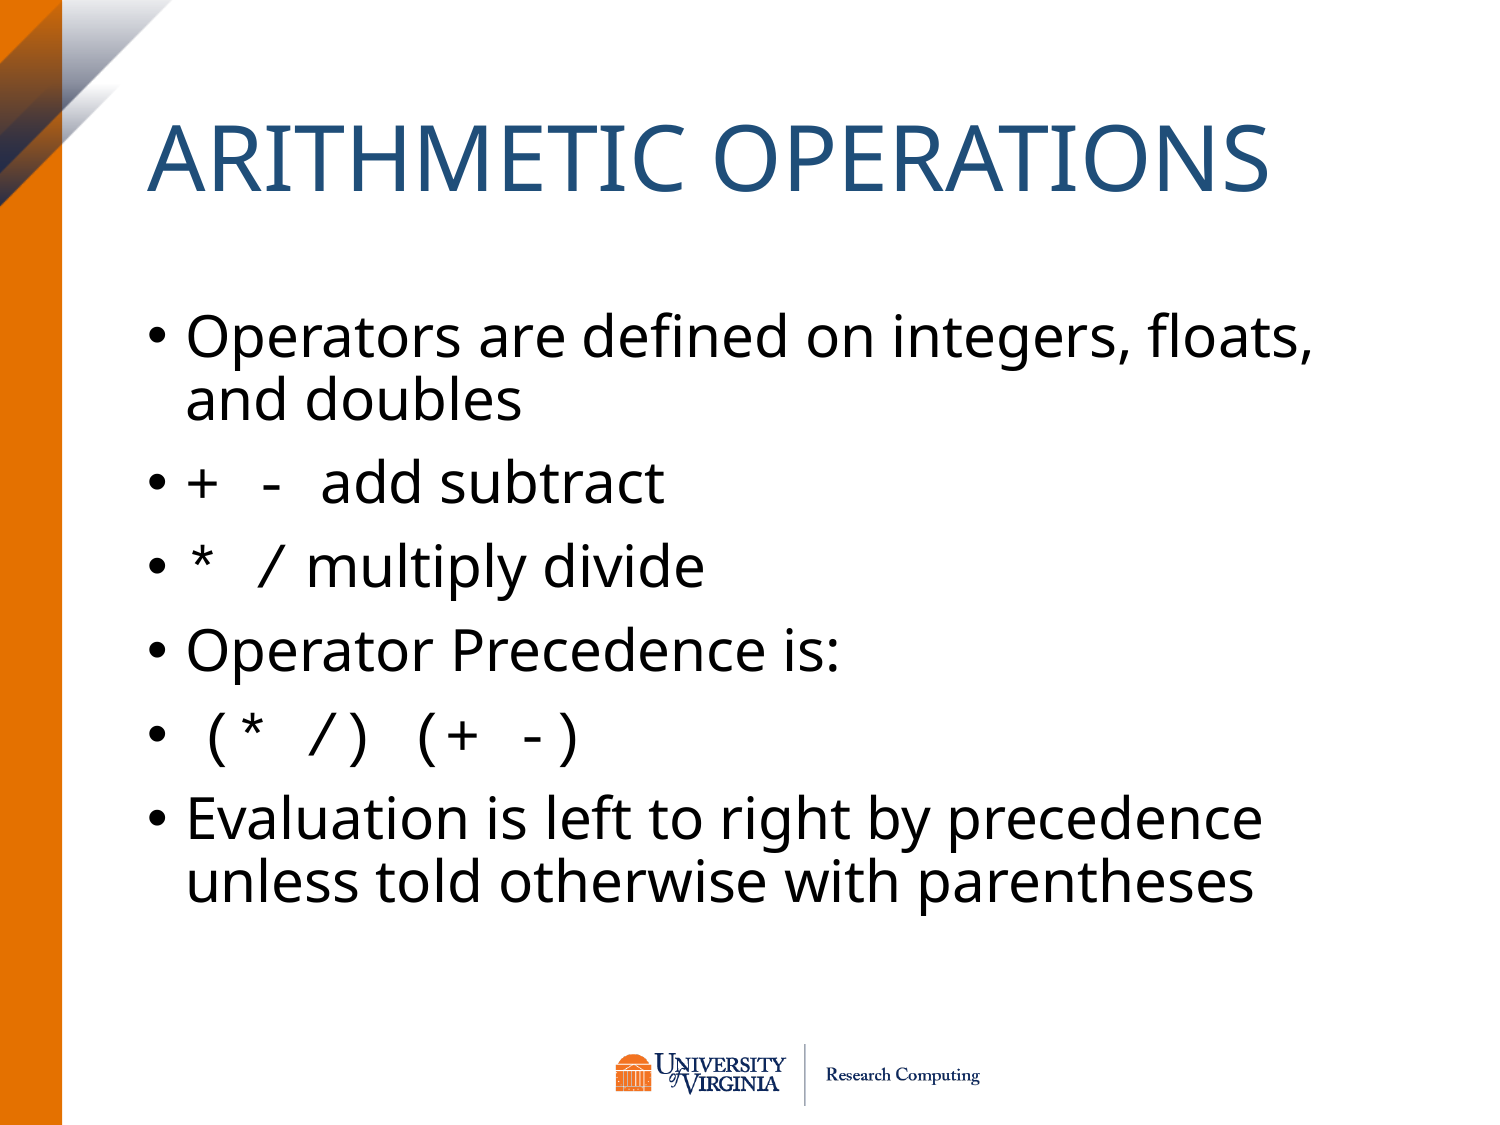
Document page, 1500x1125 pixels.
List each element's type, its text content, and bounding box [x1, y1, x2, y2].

picture [0, 0, 176, 210]
picture [607, 1044, 988, 1106]
list Operators are defined on integers, floats, and doubles + - add subtract * / multiply divide Operator Precedence is: (* /) (+ -) Evaluation is left to right by precedence unless told otherwise with parentheses [132, 299, 1427, 1014]
title Arithmetic Operations [132, 52, 1427, 271]
